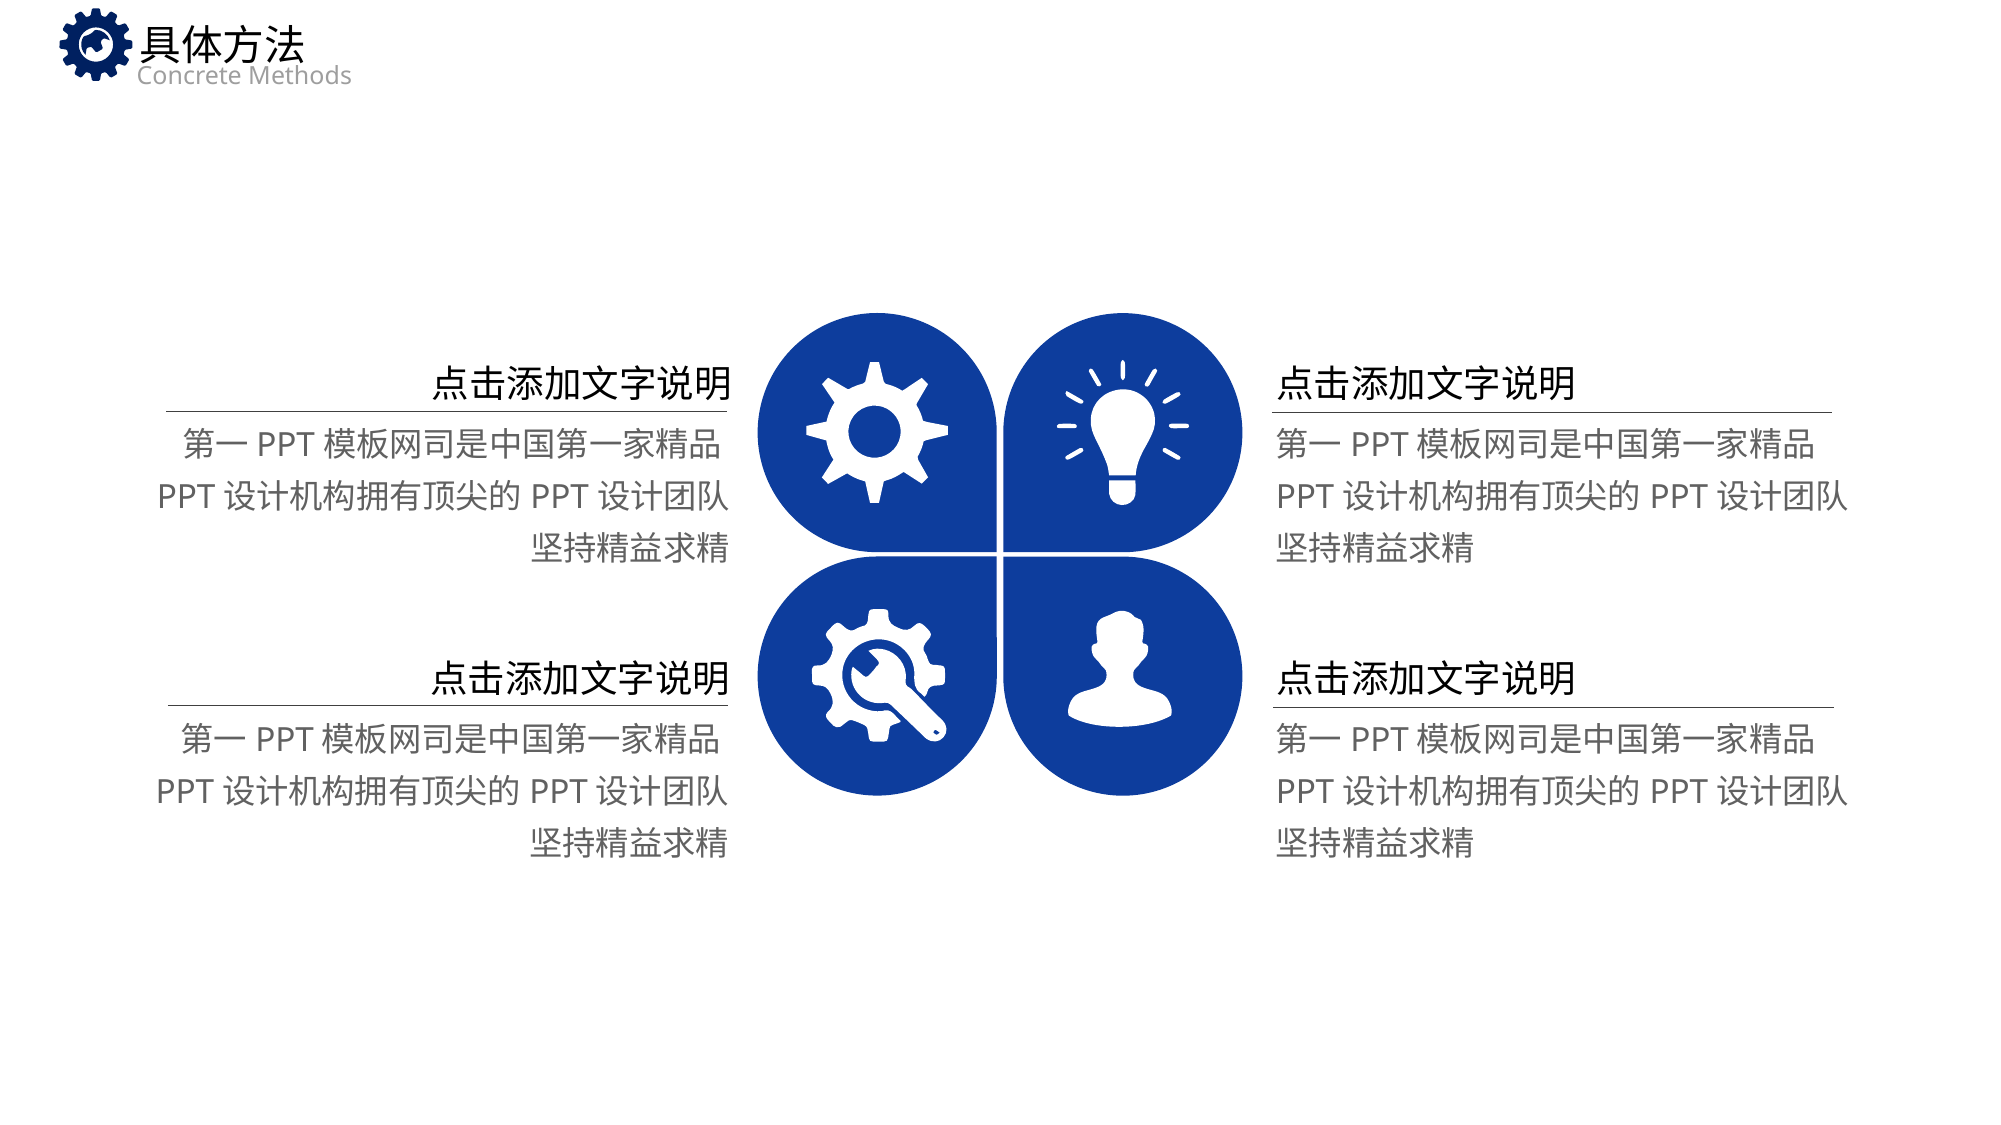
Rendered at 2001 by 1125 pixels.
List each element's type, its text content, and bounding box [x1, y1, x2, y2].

text_box 第一PPT模板网司是中国第一家精品PPT设计机构拥有顶尖的PPT设计团队坚持精益求精 [1261, 403, 1876, 575]
text_box [1002, 555, 1244, 797]
text_box 第一PPT模板网司是中国第一家精品PPT设计机构拥有顶尖的PPT设计团队坚持精益求精 [130, 403, 745, 575]
text_box 点击添加文字说明 [354, 352, 747, 413]
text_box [121, 11, 580, 98]
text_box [59, 8, 133, 81]
text_box [756, 555, 998, 797]
text_box [806, 362, 948, 503]
text_box 点击添加文字说明 [1261, 352, 1654, 403]
text_box 第一PPT模板网司是中国第一家精品PPT设计机构拥有顶尖的PPT设计团队坚持精益求精 [128, 698, 744, 870]
text_box [1068, 610, 1172, 727]
text_box 第一PPT模板网司是中国第一家精品PPT设计机构拥有顶尖的PPT设计团队坚持精益求精 [1261, 698, 1876, 870]
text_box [811, 609, 948, 743]
text_box [756, 311, 998, 554]
text_box 点击添加文字说明 [352, 648, 746, 708]
text_box [1002, 312, 1244, 554]
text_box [1056, 359, 1190, 506]
text_box 点击添加文字说明 [1261, 648, 1654, 698]
